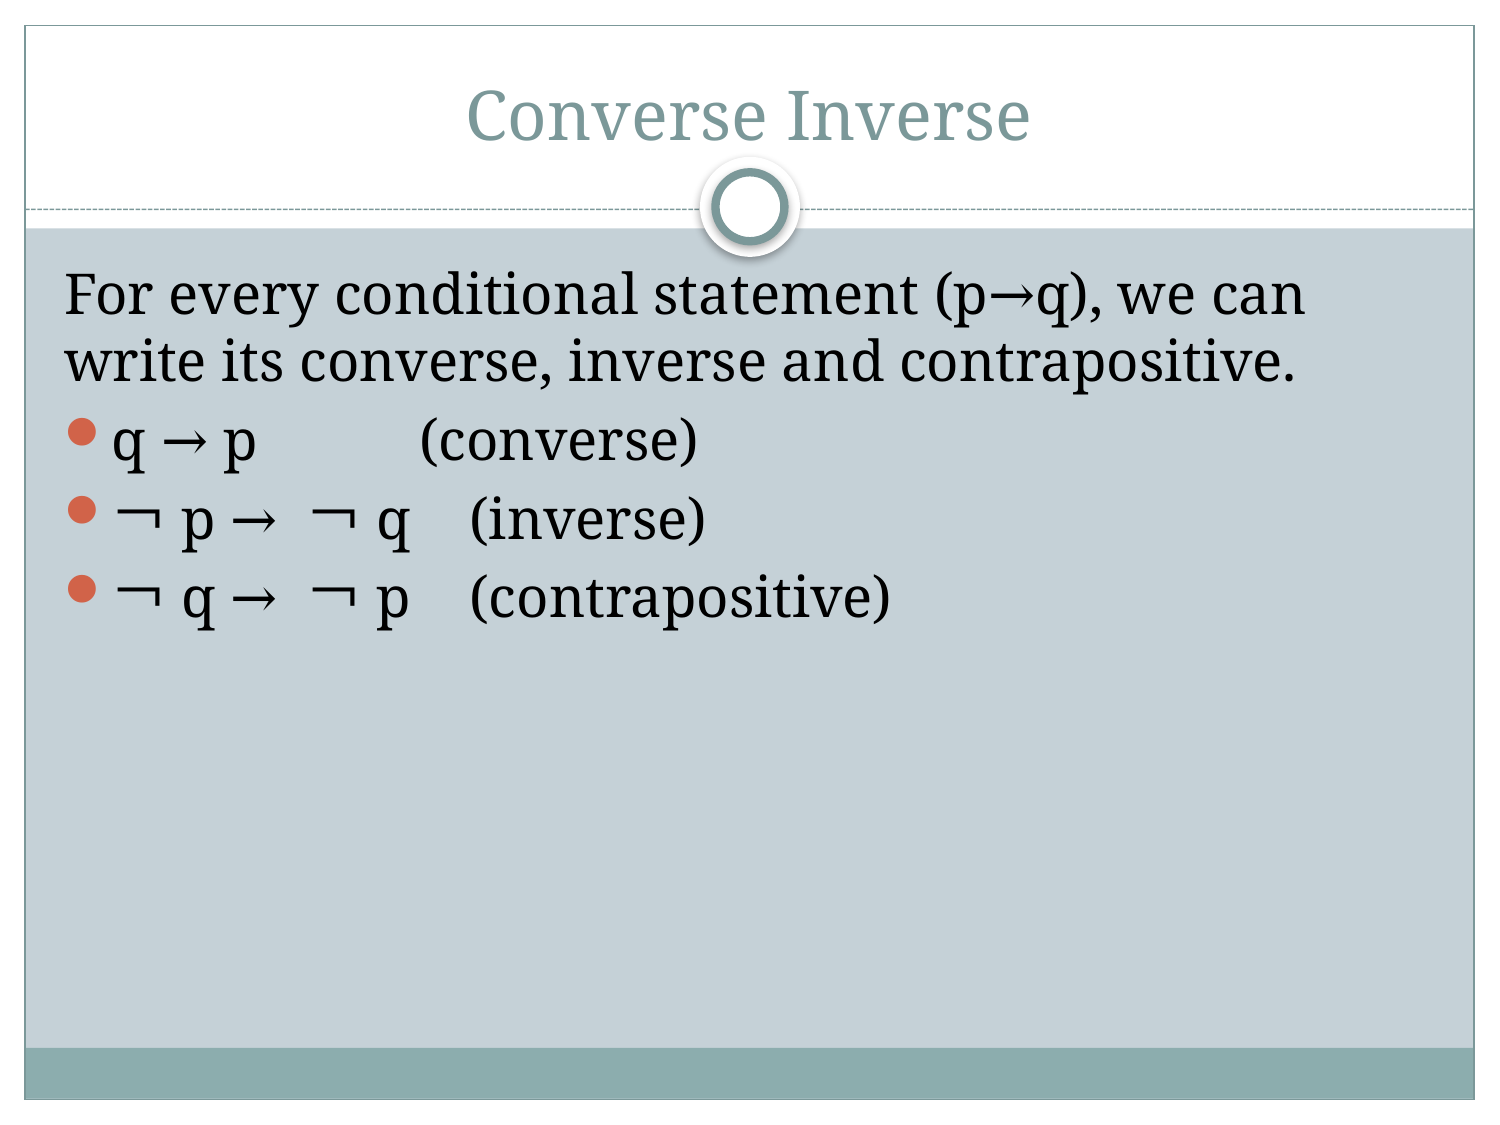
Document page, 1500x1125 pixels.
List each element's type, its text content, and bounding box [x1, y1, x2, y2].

list For every conditional statement (p→q), we can write its converse, inverse and contrapositive. q → p (converse) ￢p → ￢q (inverse) ￢q → ￢p (contrapositive) [49, 250, 1445, 1001]
title Converse Inverse [49, 37, 1450, 162]
